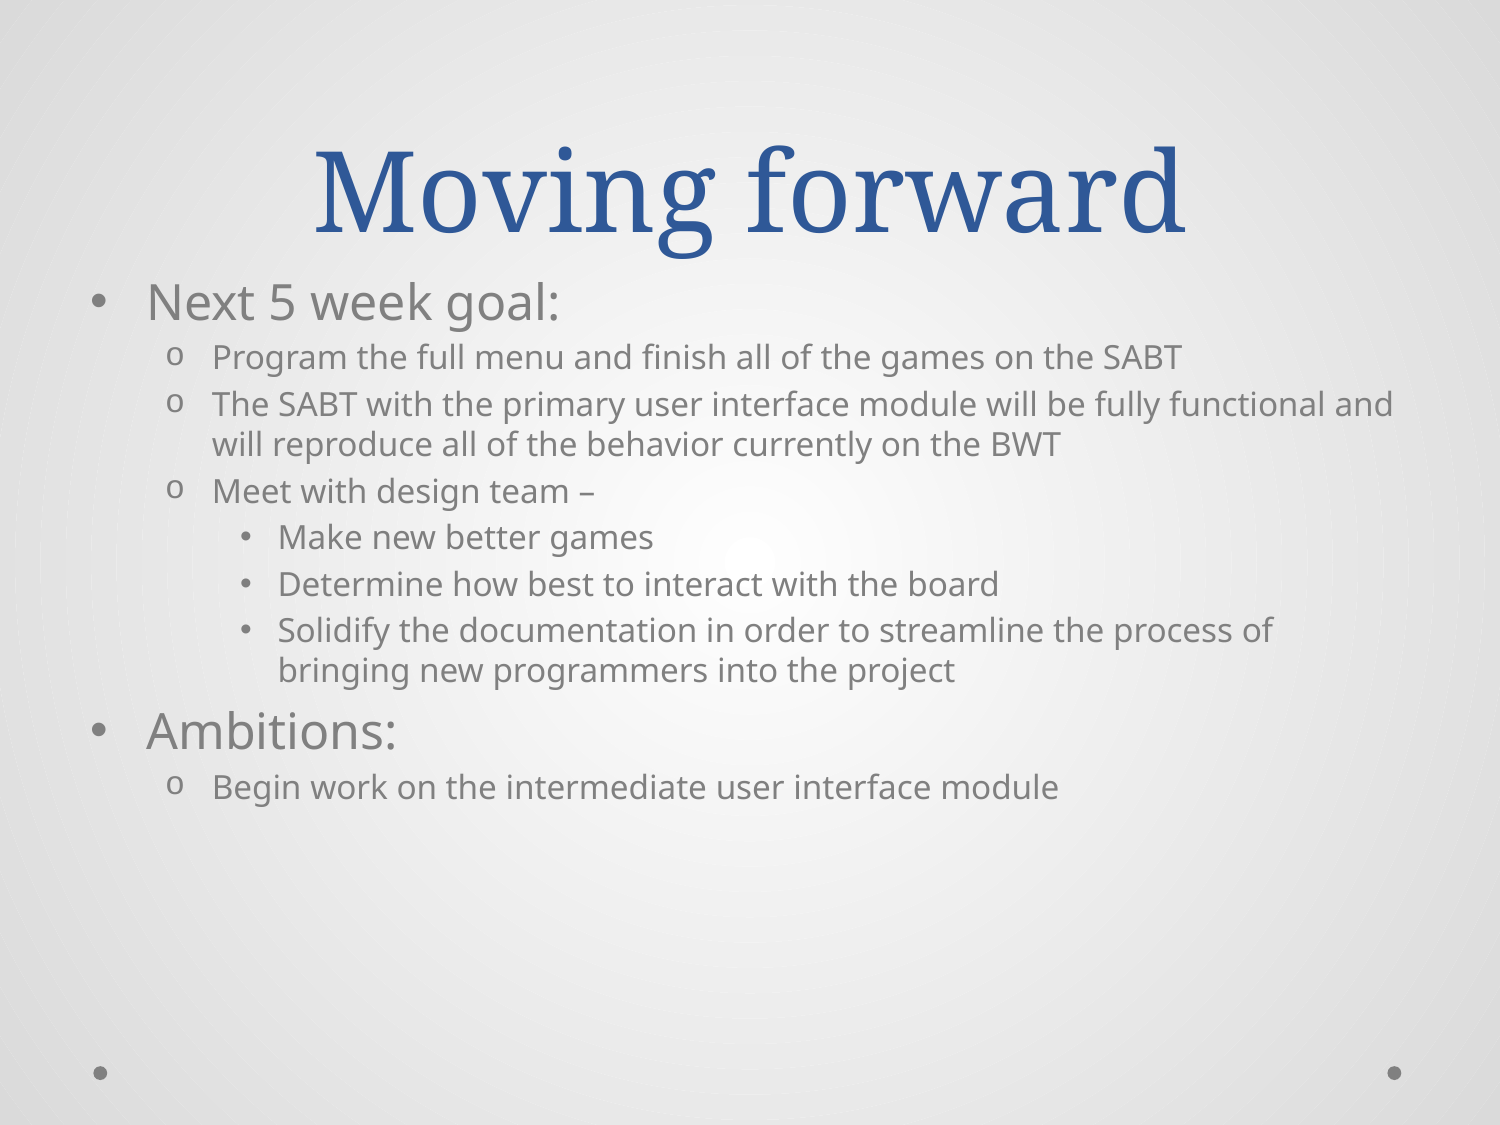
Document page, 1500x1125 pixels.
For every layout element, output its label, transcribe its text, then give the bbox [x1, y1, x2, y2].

title Moving forward [75, 0, 1425, 262]
list Next 5 week goal: Program the full menu and finish all of the games on the SABT The SABT with the primary user interface module will be fully functional and will reproduce all of the behavior currently on the BWT Meet with design team – Make new better games Determine how best to interact with the board Solidify the documentation in order to streamline the process of bringing new programmers into the project Ambitions: Begin work on the intermediate user interface module [75, 262, 1425, 1005]
